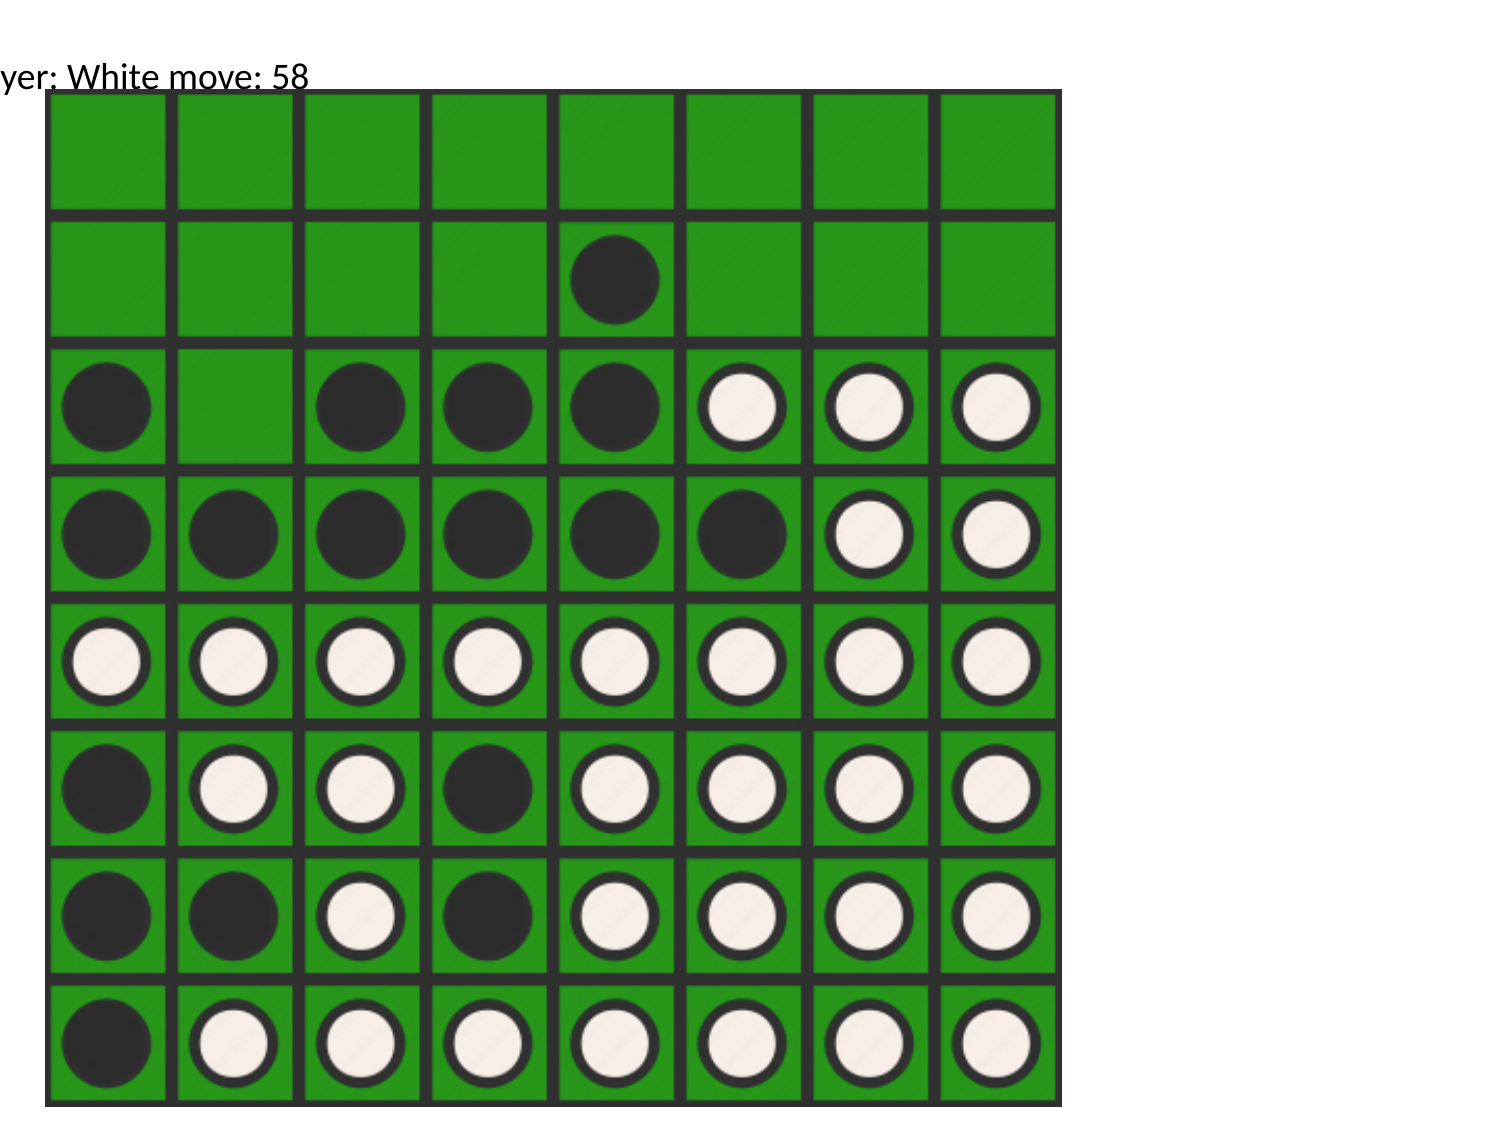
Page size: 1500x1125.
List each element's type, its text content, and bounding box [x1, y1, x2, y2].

text_box turn: 44 player: White move: 58 [0, 44, 325, 105]
picture [44, 89, 1062, 1107]
